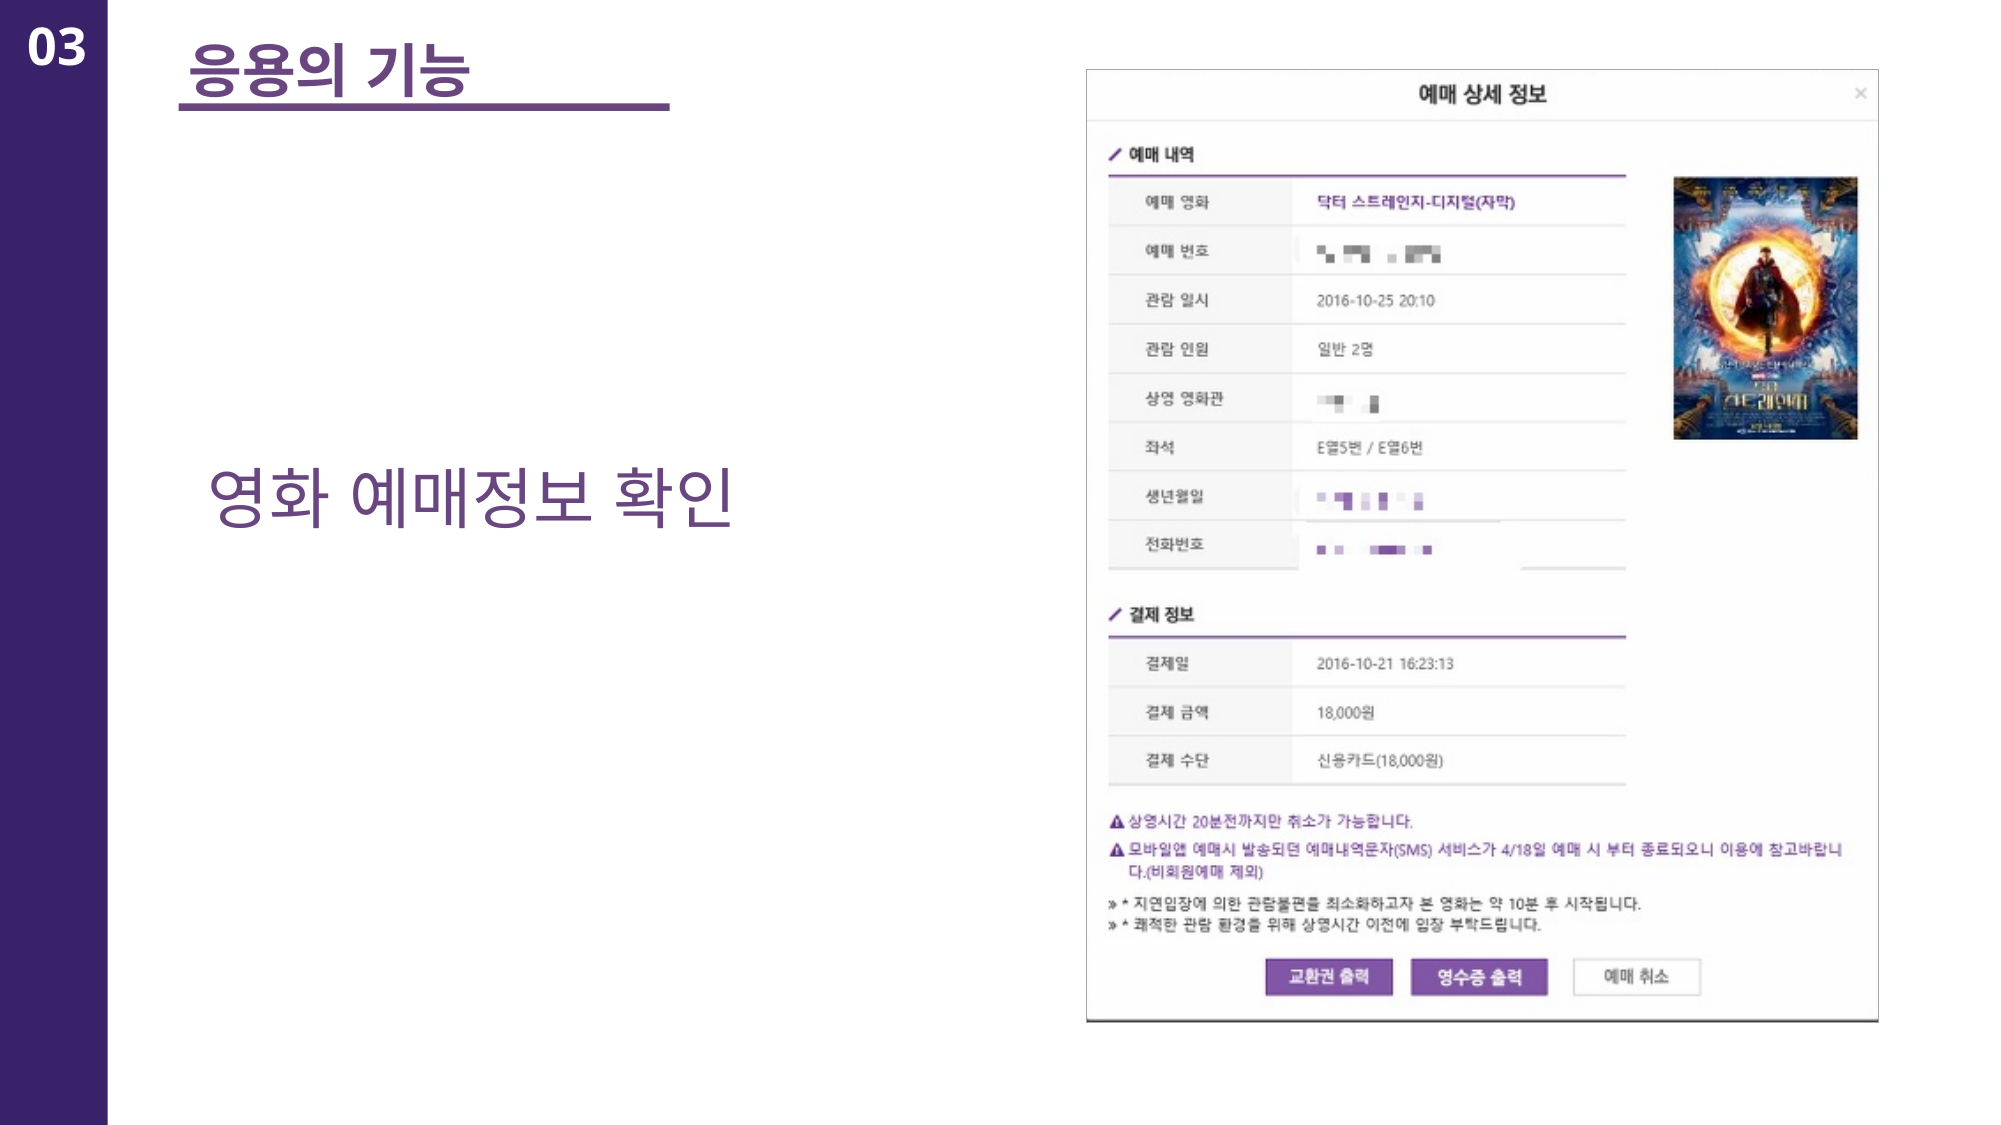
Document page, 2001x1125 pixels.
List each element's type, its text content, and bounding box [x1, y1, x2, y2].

text_box 영화 예매정보 확인 [193, 369, 294, 545]
text_box 03 [13, 6, 103, 84]
text_box [0, 0, 109, 1125]
text_box 영화 예매정보 확인 [295, 369, 753, 545]
picture [1086, 69, 1879, 1023]
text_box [178, 26, 670, 113]
